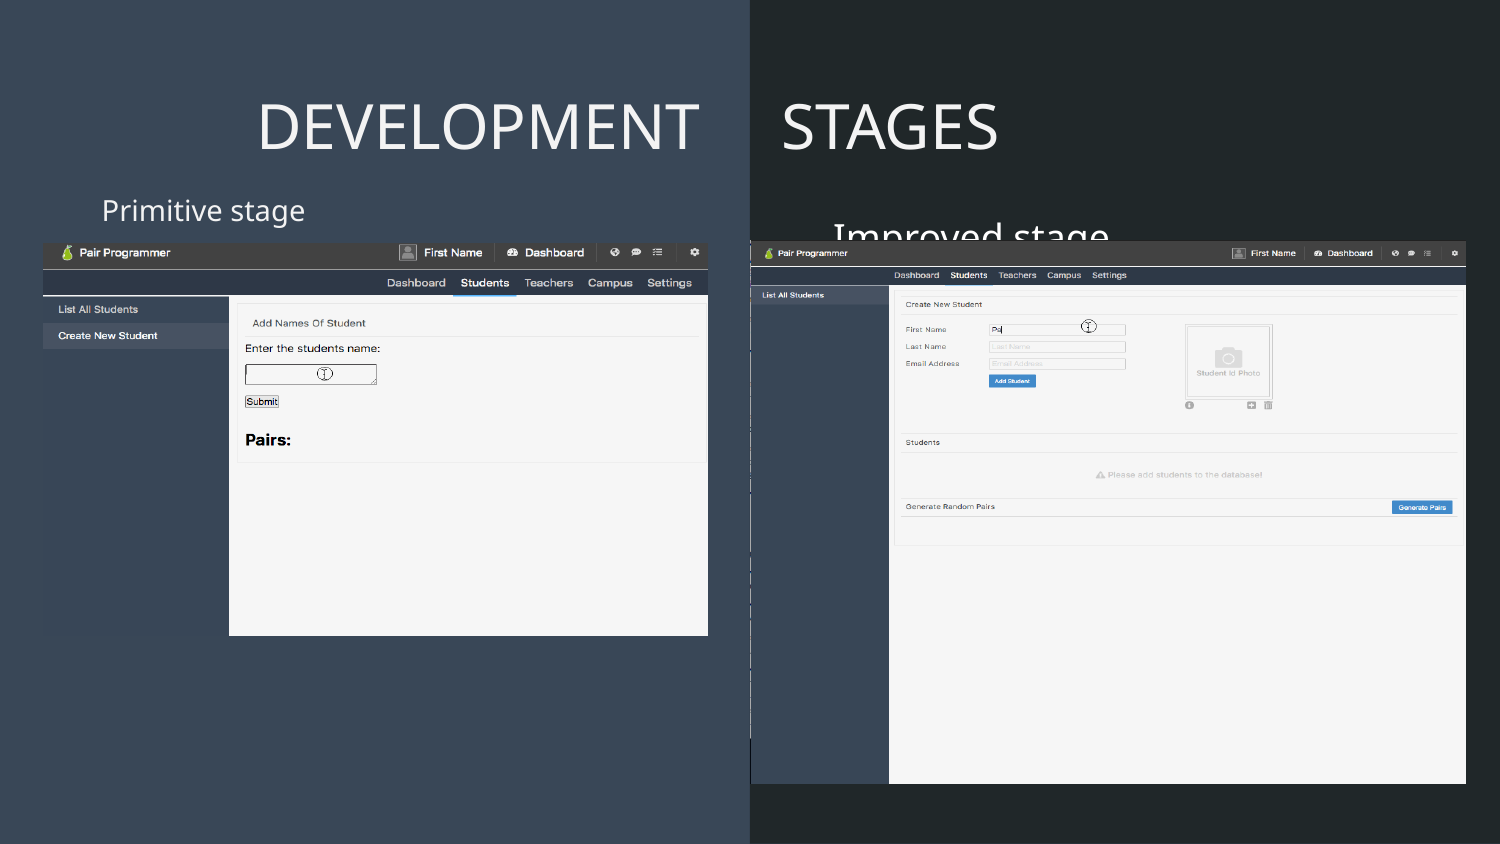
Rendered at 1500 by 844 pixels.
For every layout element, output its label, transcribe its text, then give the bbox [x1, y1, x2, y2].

picture [749, 239, 1466, 785]
text_box Primitive stage [86, 177, 632, 242]
list Improved stage [818, 186, 1448, 238]
title DEVELOPMENT STAGES [19, 0, 1253, 178]
picture [43, 243, 708, 637]
